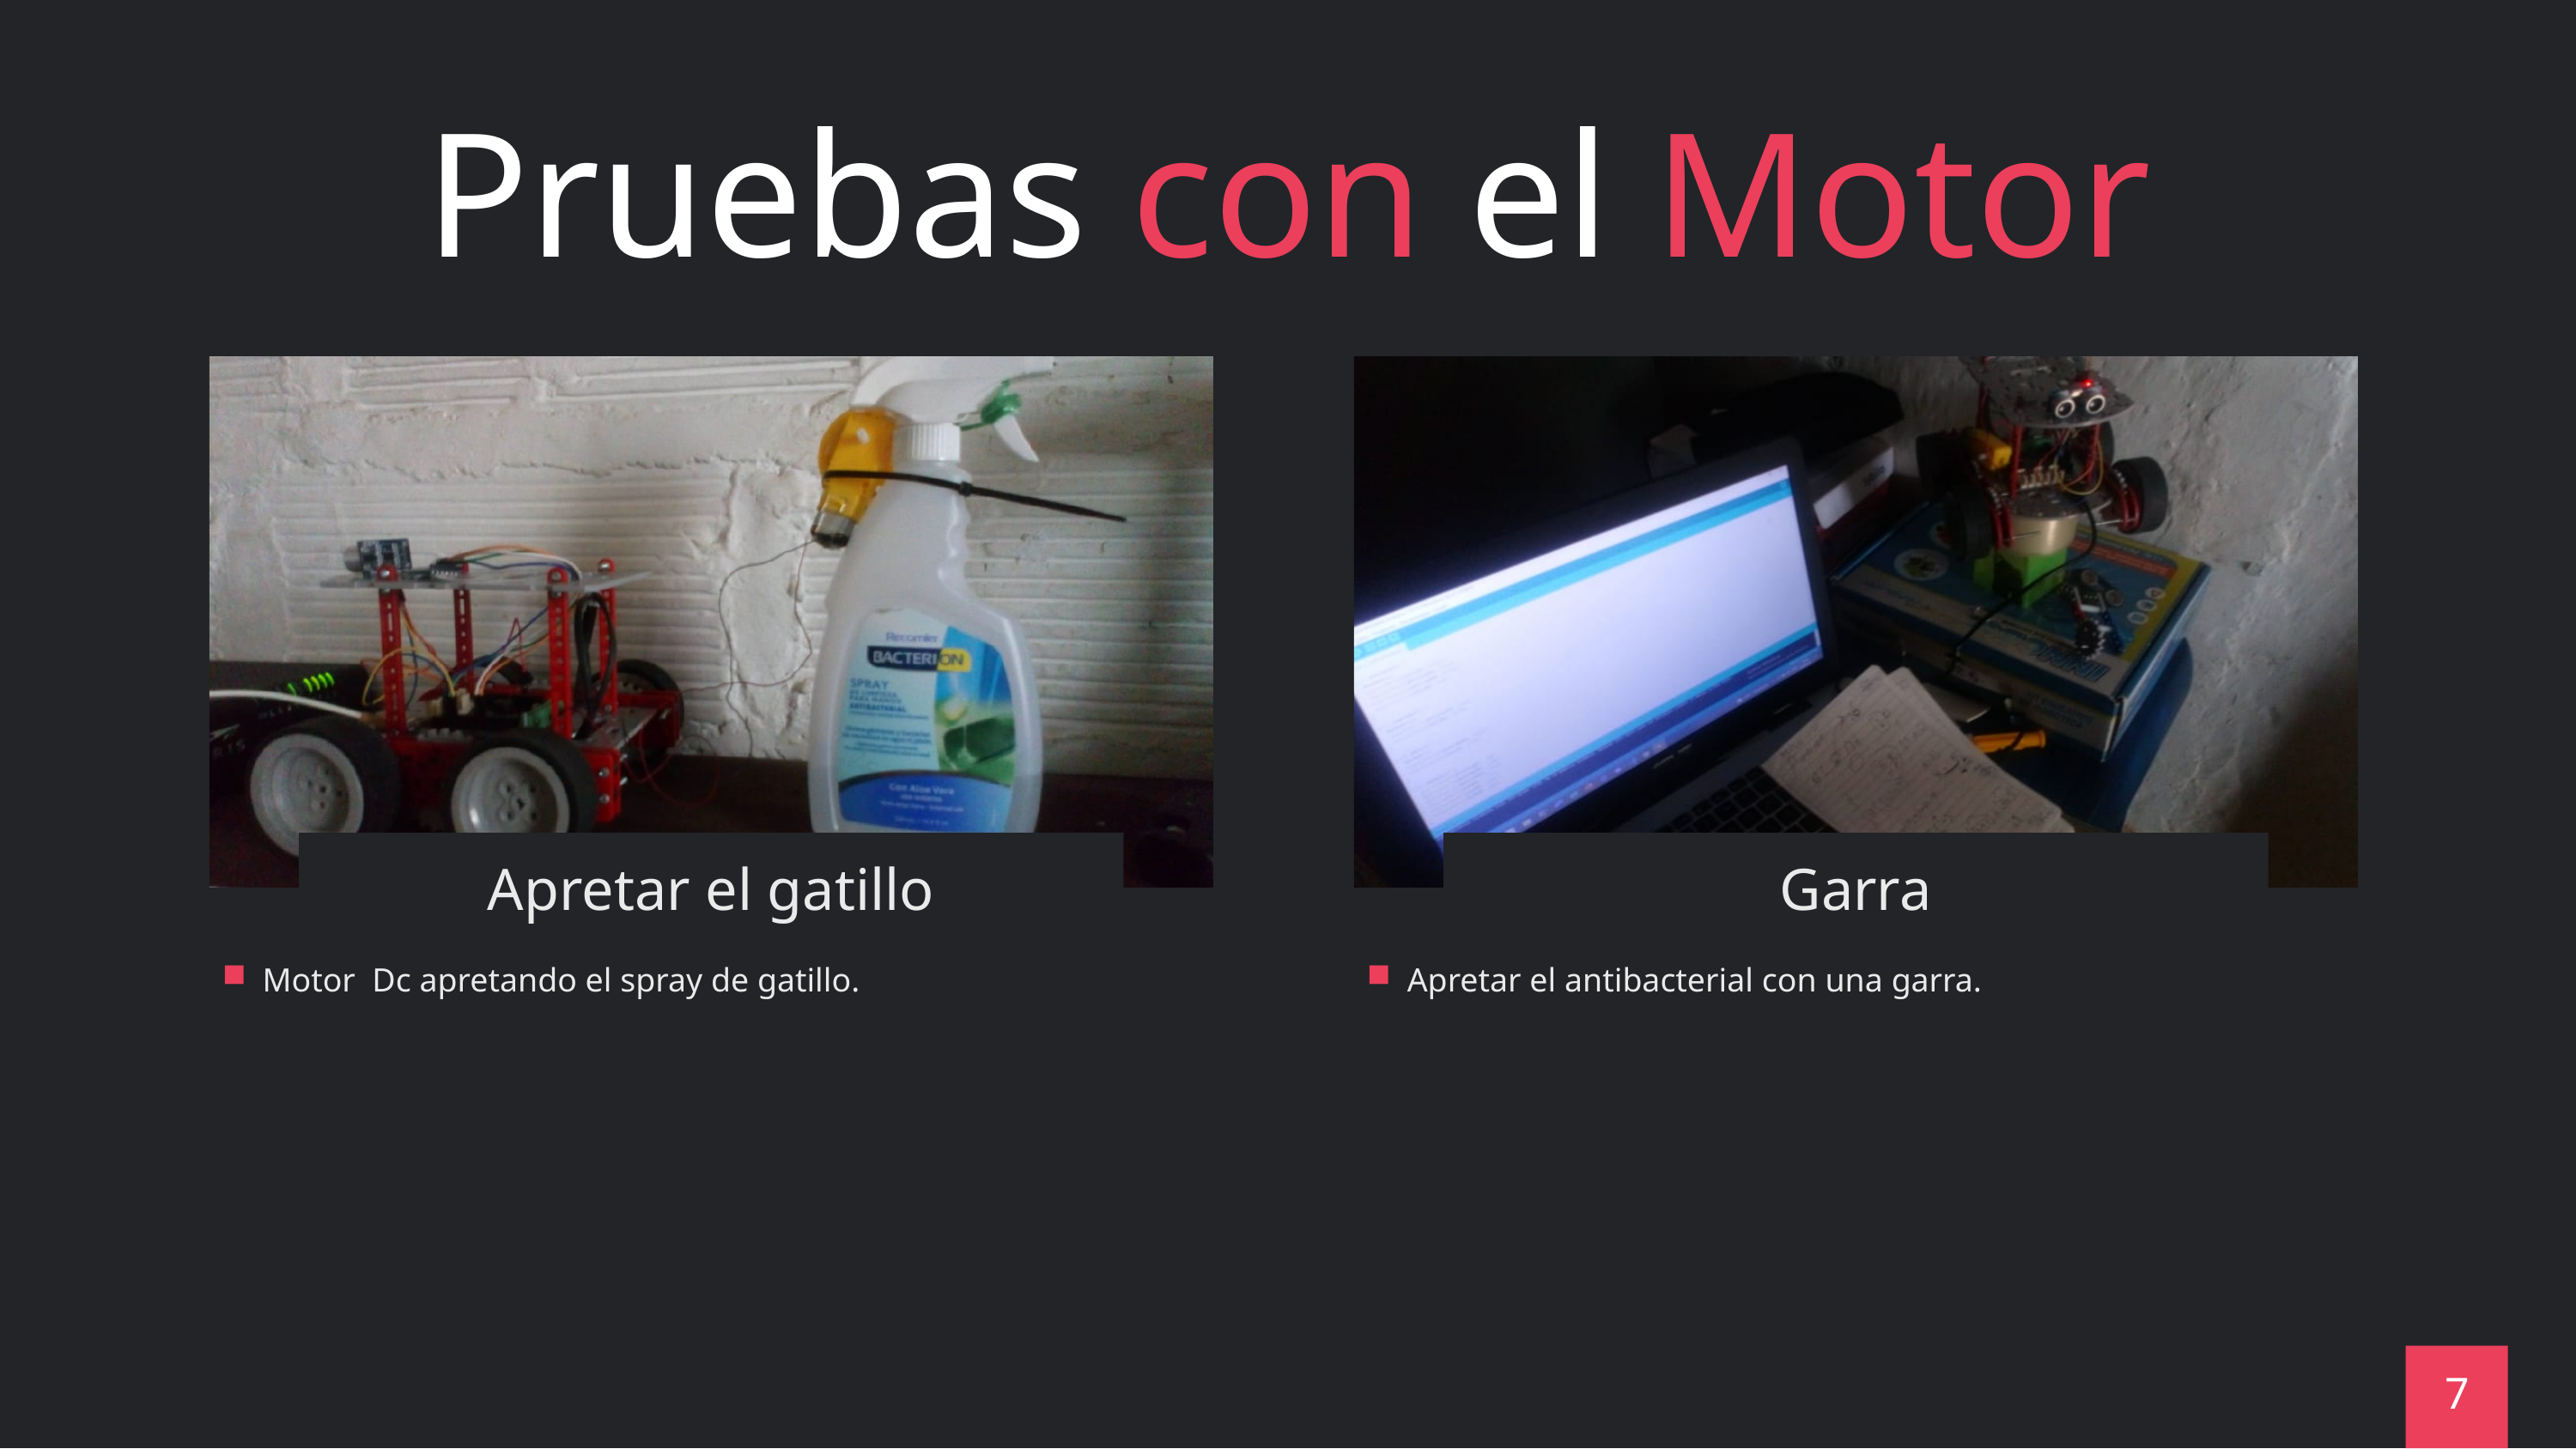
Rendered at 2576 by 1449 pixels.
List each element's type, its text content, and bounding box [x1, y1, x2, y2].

picture [1353, 356, 2358, 888]
list Garra [1443, 888, 2269, 942]
list Motor Dc apretando el spray de gatillo. [209, 942, 1213, 1319]
picture [209, 356, 1213, 888]
list Apretar el gatillo [299, 888, 1124, 942]
list Apretar el antibacterial con una garra. [1353, 942, 2358, 1319]
slide_number 7 [2404, 1356, 2509, 1434]
title Pruebas con el Motor [109, 75, 2467, 302]
